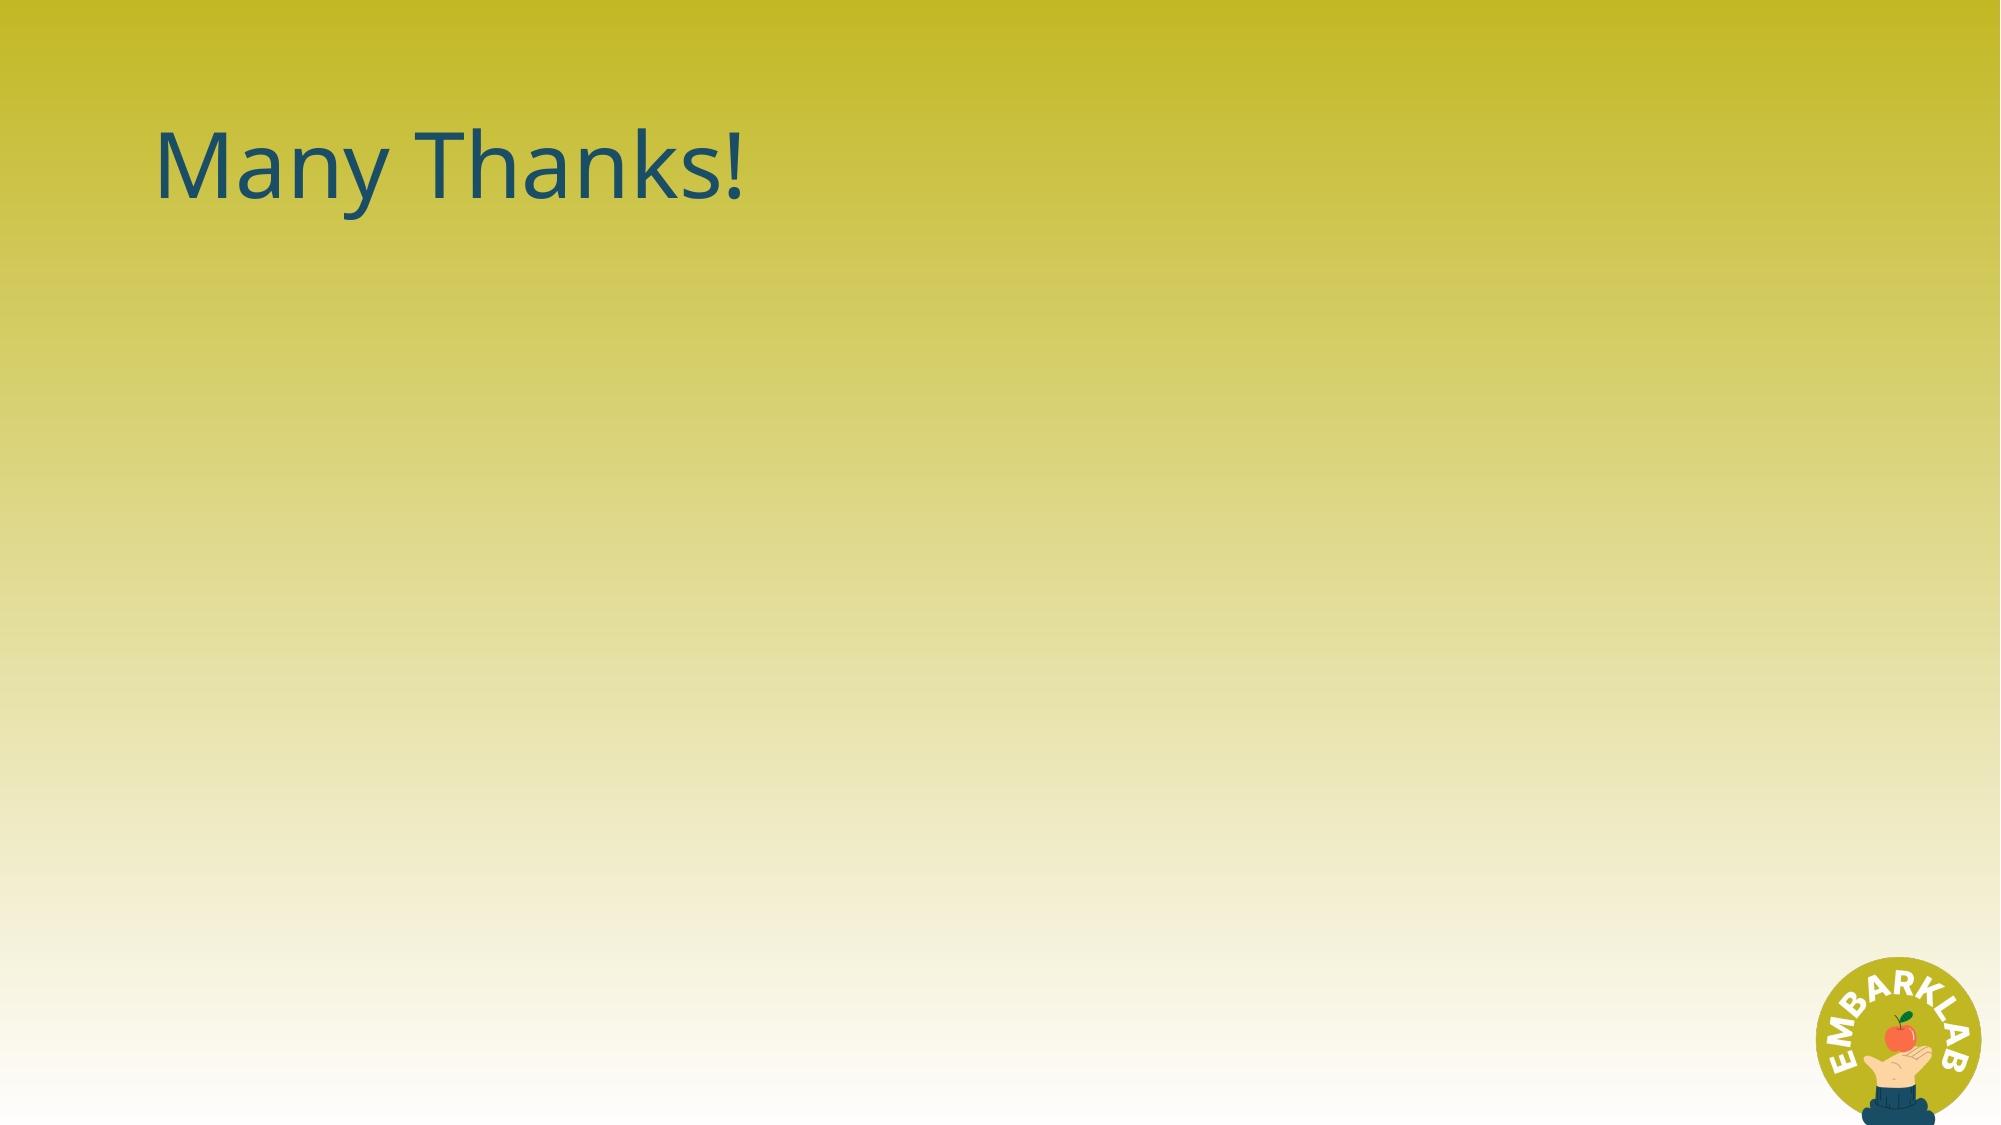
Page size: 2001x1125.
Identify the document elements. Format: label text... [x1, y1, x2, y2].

picture [1754, 957, 2000, 1125]
title Many Thanks! [137, 59, 1863, 278]
